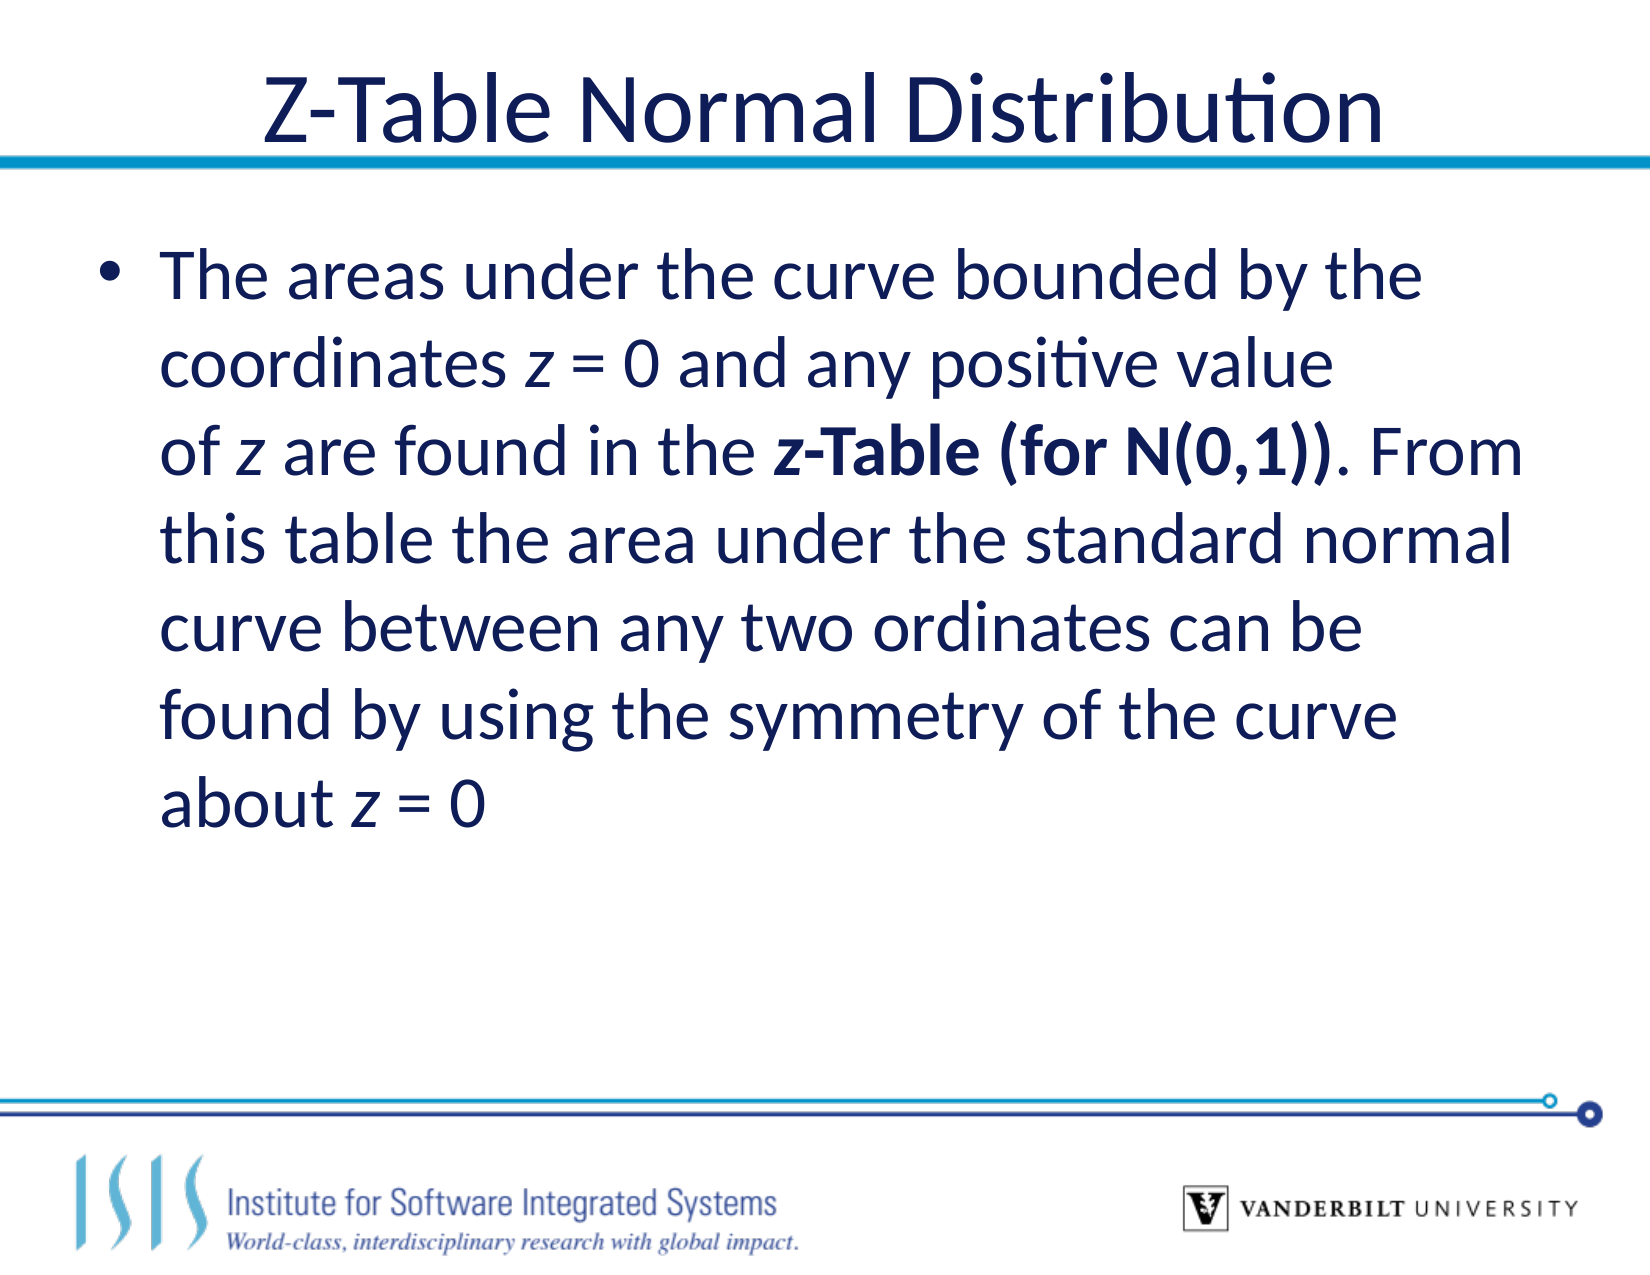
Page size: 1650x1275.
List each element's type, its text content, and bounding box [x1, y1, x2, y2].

list The areas under the curve bounded by the coordinates z = 0 and any positive value of z are found in the z-Table (for N(0,1)). From this table the area under the standard normal curve between any two ordinates can be found by using the symmetry of the curve about z = 0 [82, 218, 1568, 1061]
title Z-Table Normal Distribution [82, 29, 1568, 176]
